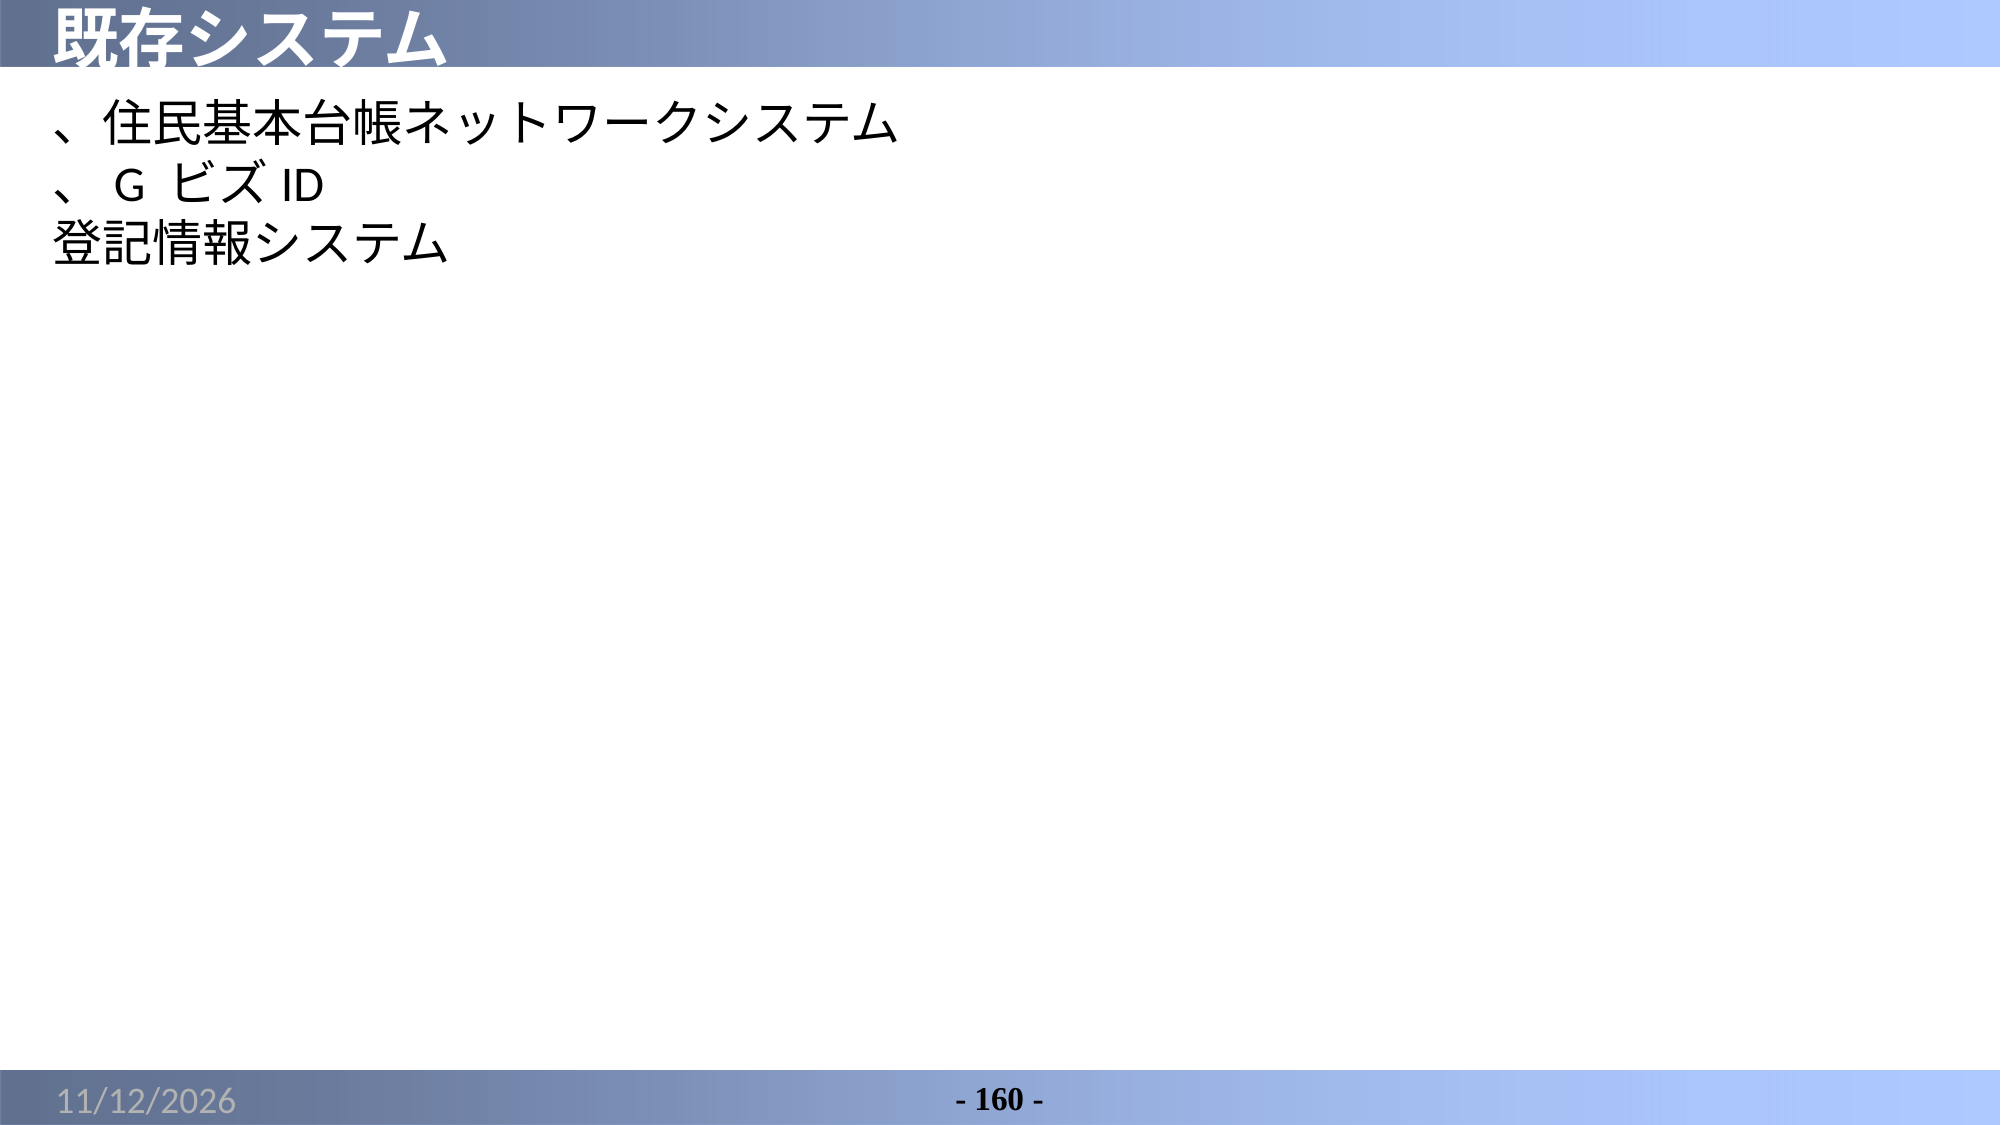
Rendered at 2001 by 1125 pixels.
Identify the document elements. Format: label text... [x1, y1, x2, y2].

slide_number - 160 - [934, 1078, 1063, 1117]
title 既存システム [52, 0, 1946, 78]
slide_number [55, 1076, 516, 1122]
list 、住民基本台帳ネットワークシステム 、G ビズID 登記情報システム [52, 91, 1946, 274]
